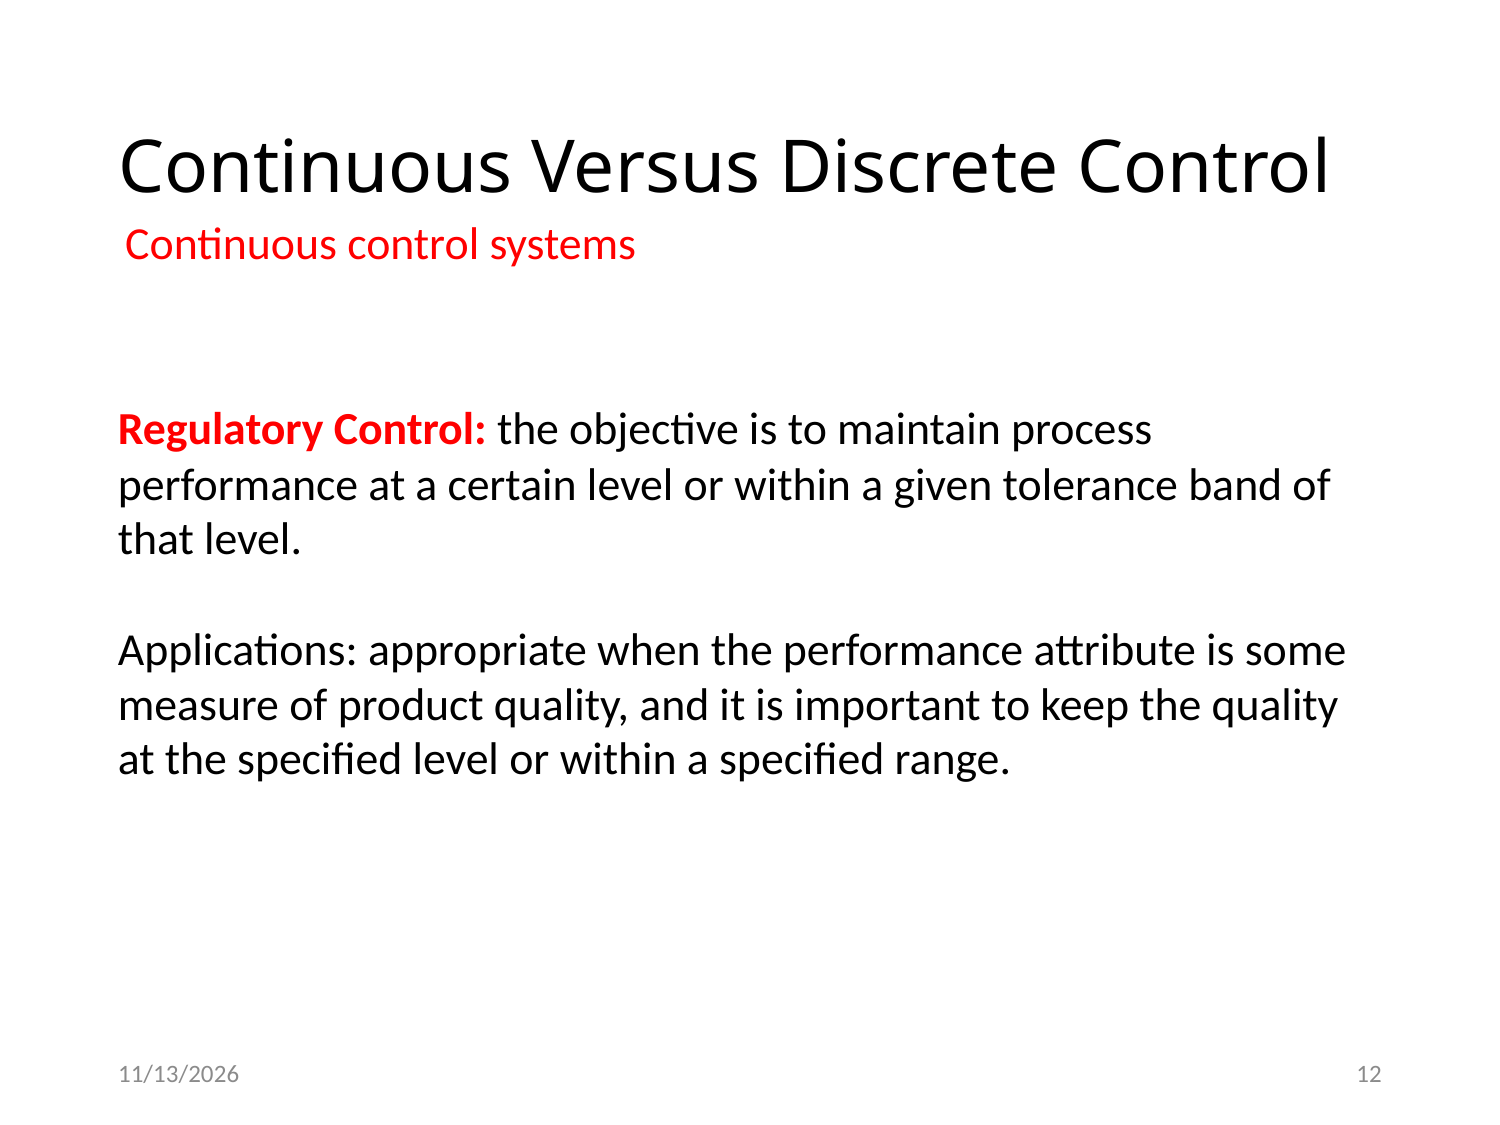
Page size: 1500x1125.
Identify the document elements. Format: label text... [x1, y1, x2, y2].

text_box Continuous control systems [110, 206, 1390, 277]
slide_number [103, 1042, 441, 1103]
title Continuous Versus Discrete Control [103, 59, 1397, 278]
text_box Regulatory Control: the objective is to maintain process performance at a certain level or within a given tolerance band of that level. Applications: appropriate when the performance attribute is some measure of product quality, and it is important to keep the quality at the specified level or within a specified range. [103, 391, 1382, 792]
slide_number 12 [1059, 1042, 1397, 1103]
